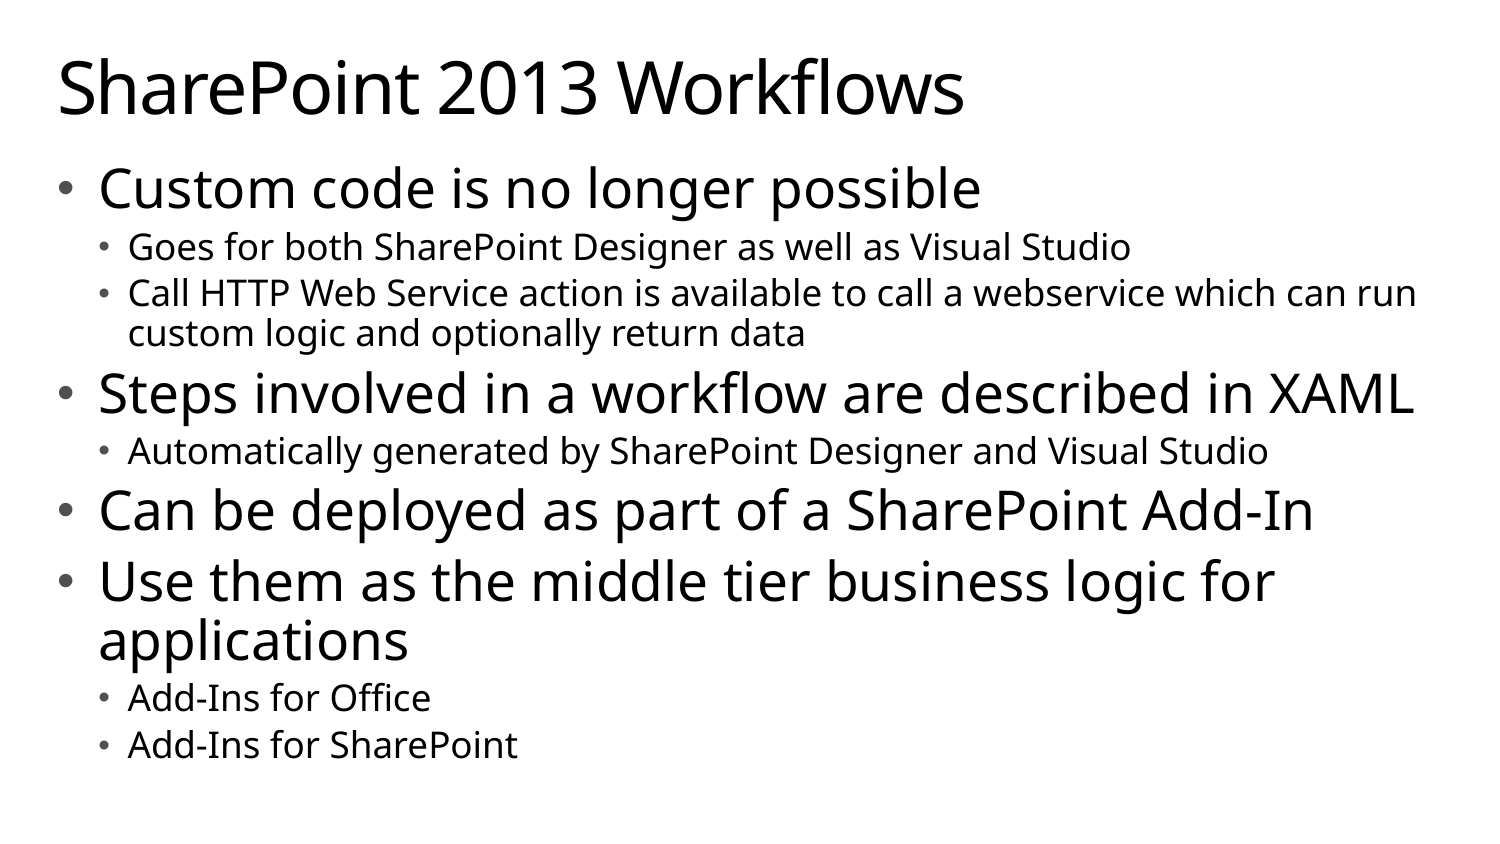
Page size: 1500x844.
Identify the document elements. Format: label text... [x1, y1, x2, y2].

list Custom code is no longer possible Goes for both SharePoint Designer as well as Visual Studio Call HTTP Web Service action is available to call a webservice which can run custom logic and optionally return data Steps involved in a workflow are described in XAML Automatically generated by SharePoint Designer and Visual Studio Can be deployed as part of a SharePoint Add-In Use them as the middle tier business logic for applications Add-Ins for Office Add-Ins for SharePoint [33, 147, 1467, 844]
title SharePoint 2013 Workflows [33, 35, 1468, 147]
